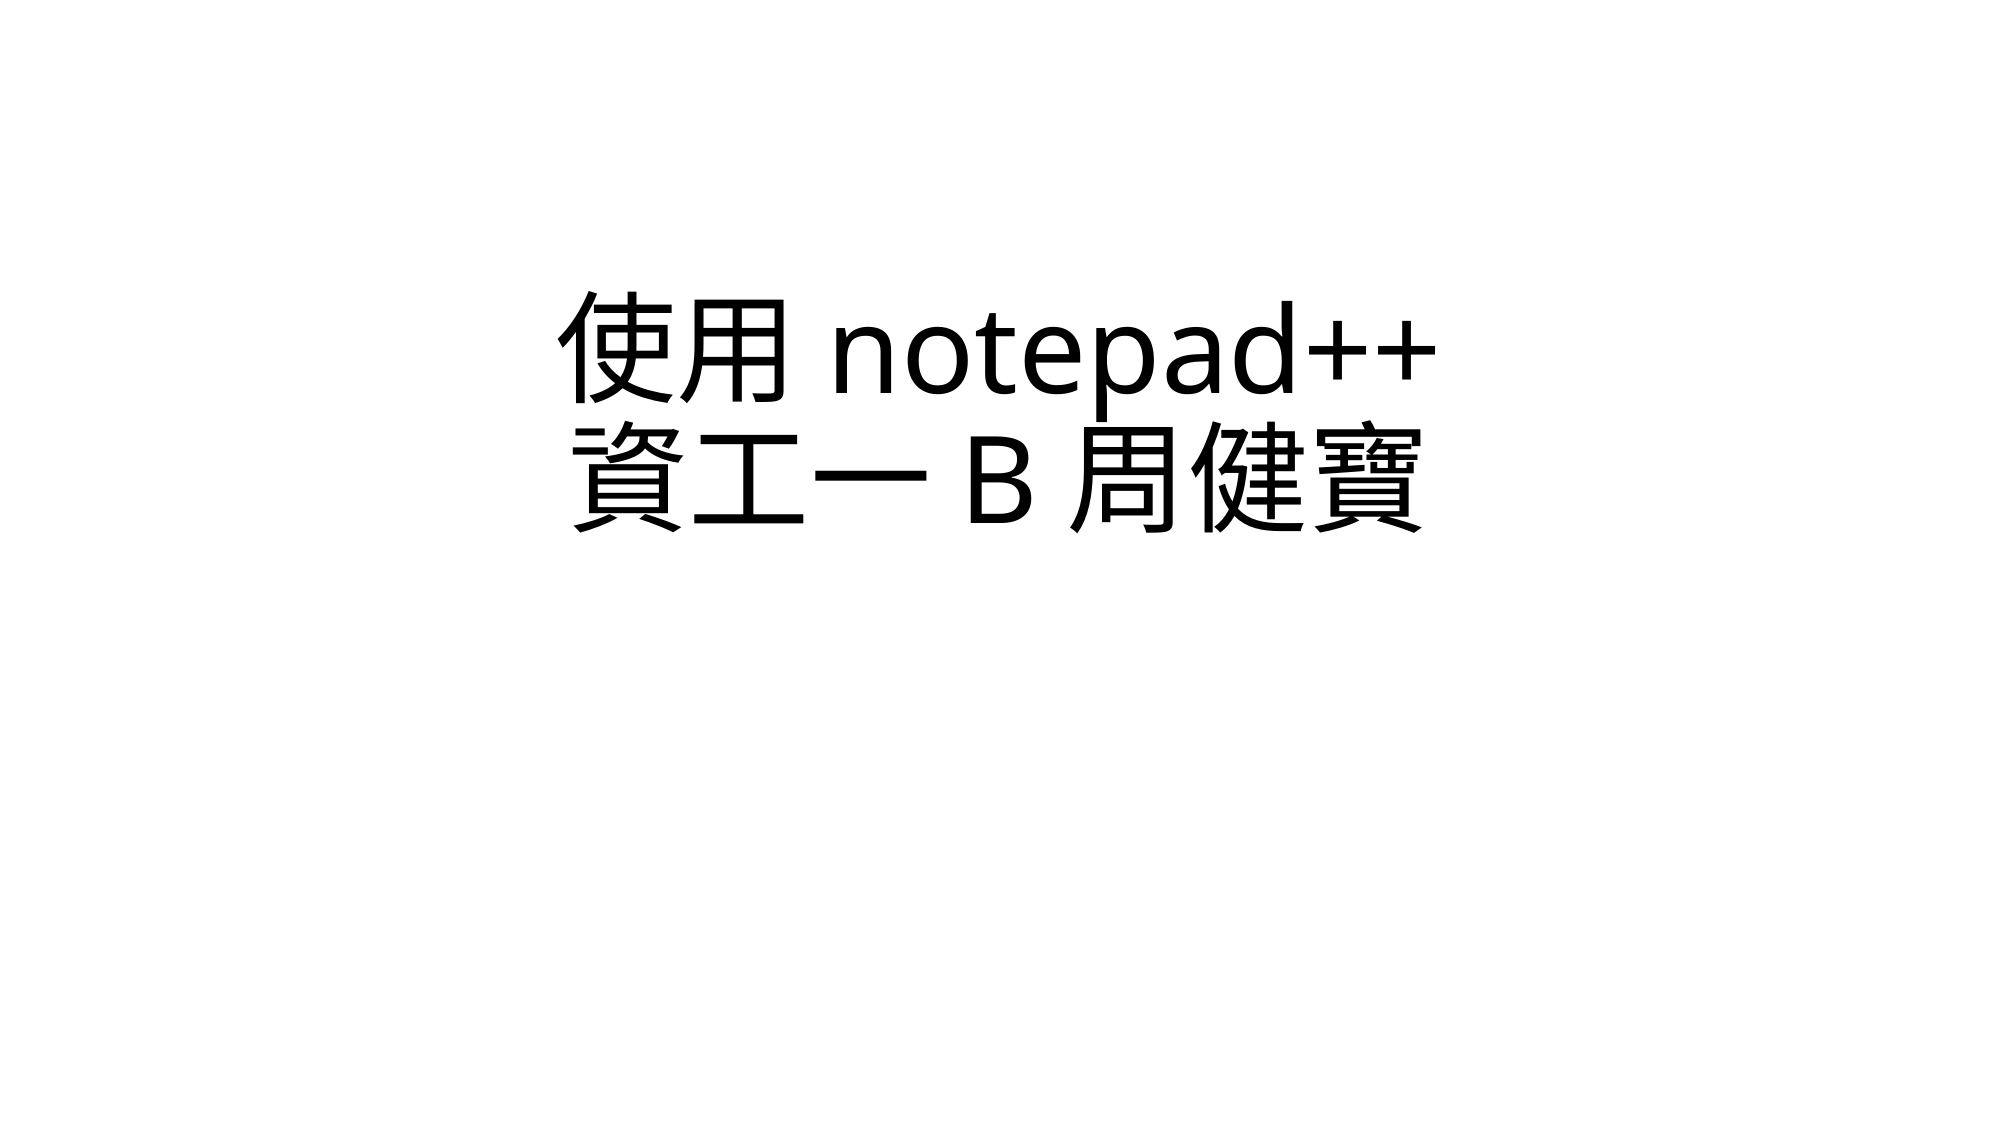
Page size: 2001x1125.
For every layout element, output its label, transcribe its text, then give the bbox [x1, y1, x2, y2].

title 使用notepad++ 資工一B周健寶 [136, 280, 1862, 558]
